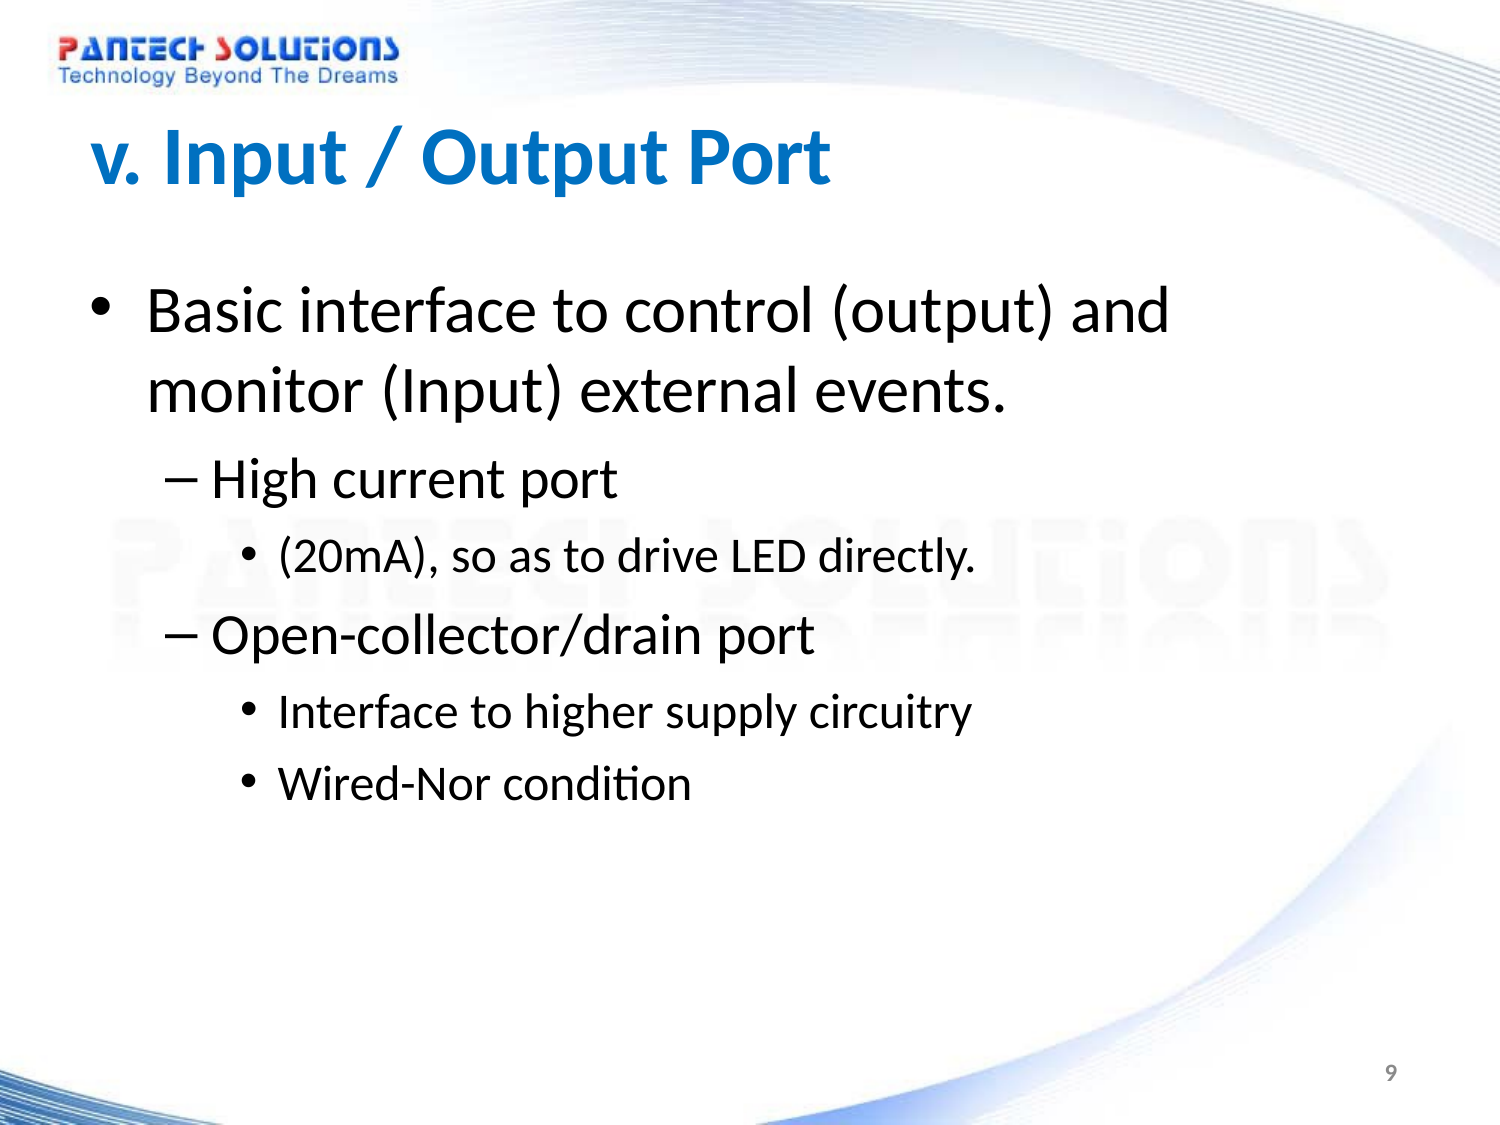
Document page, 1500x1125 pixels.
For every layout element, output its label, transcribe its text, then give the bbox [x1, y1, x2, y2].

picture [0, 0, 1500, 1125]
title v. Input / Output Port [87, 55, 1187, 289]
slide_number 10 [1378, 1050, 1429, 1125]
text_box Basic interface to control (output) and monitor (Input) external events. High current port (20mA), so as to drive LED directly. Open-collector/drain port Interface to higher supply circuitry Wired-Nor condition [87, 263, 1179, 811]
